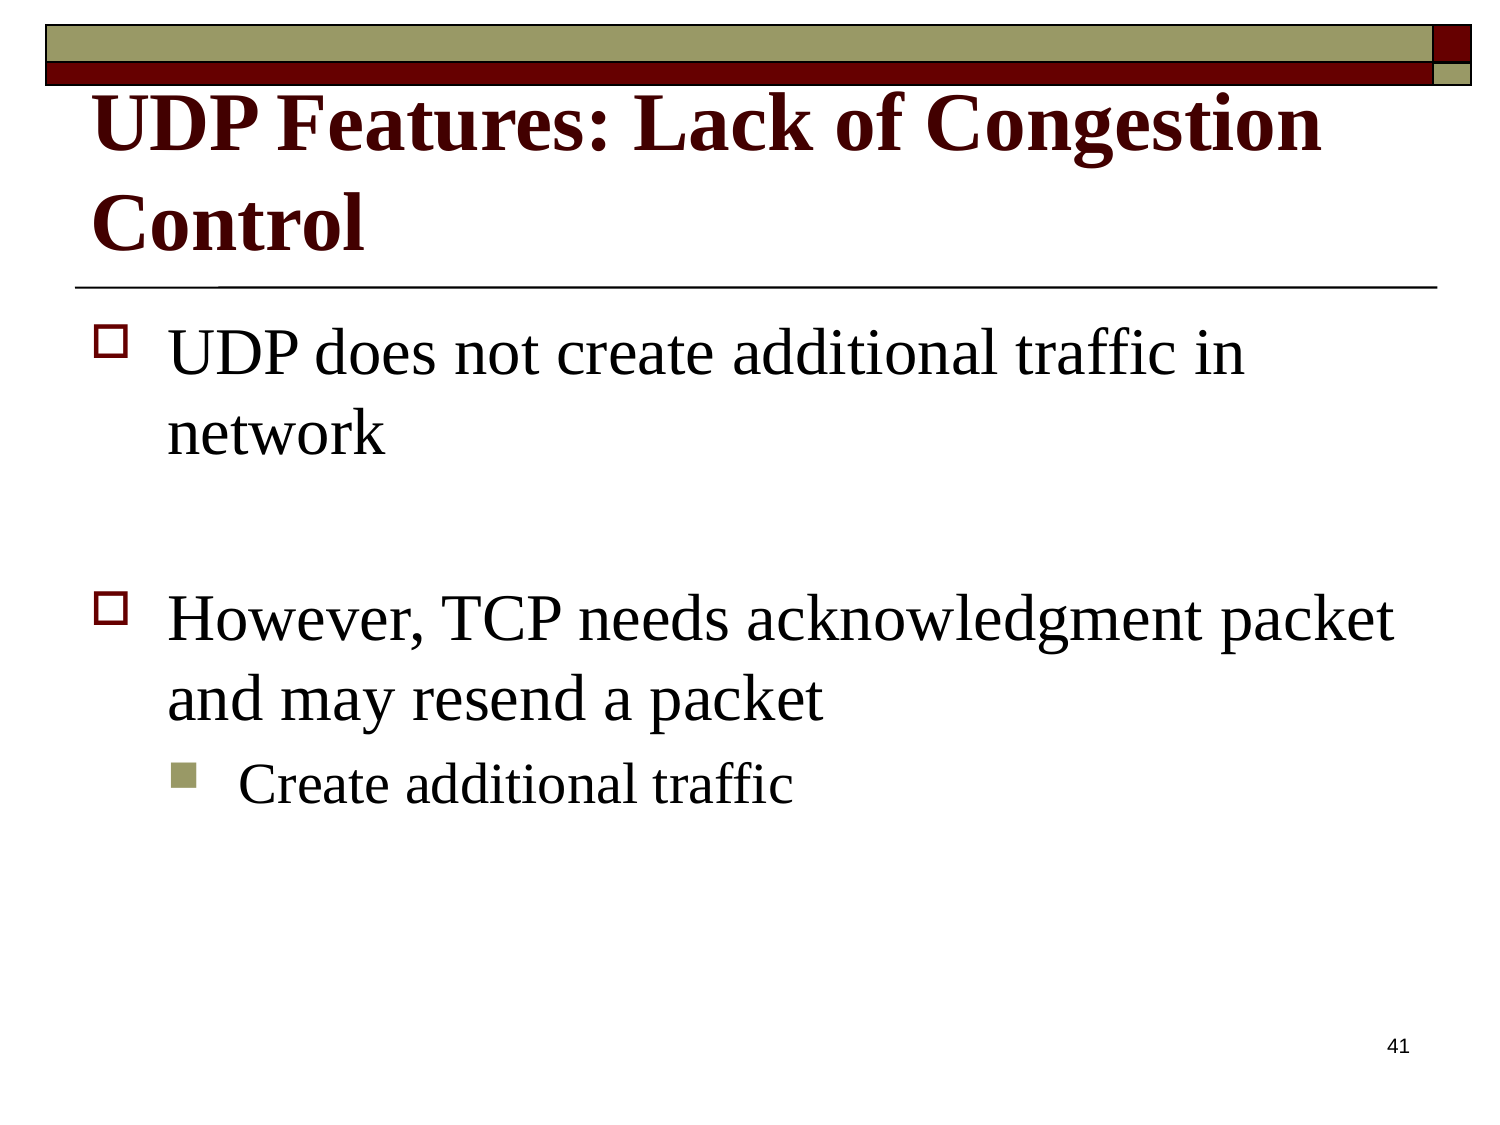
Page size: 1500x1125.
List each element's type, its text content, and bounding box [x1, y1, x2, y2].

list UDP does not create additional traffic in network However, TCP needs acknowledgment packet and may resend a packet Create additional traffic [74, 299, 1426, 1006]
slide_number 41 [1112, 1024, 1426, 1101]
title UDP Features: Lack of Congestion Control [74, 87, 1426, 276]
